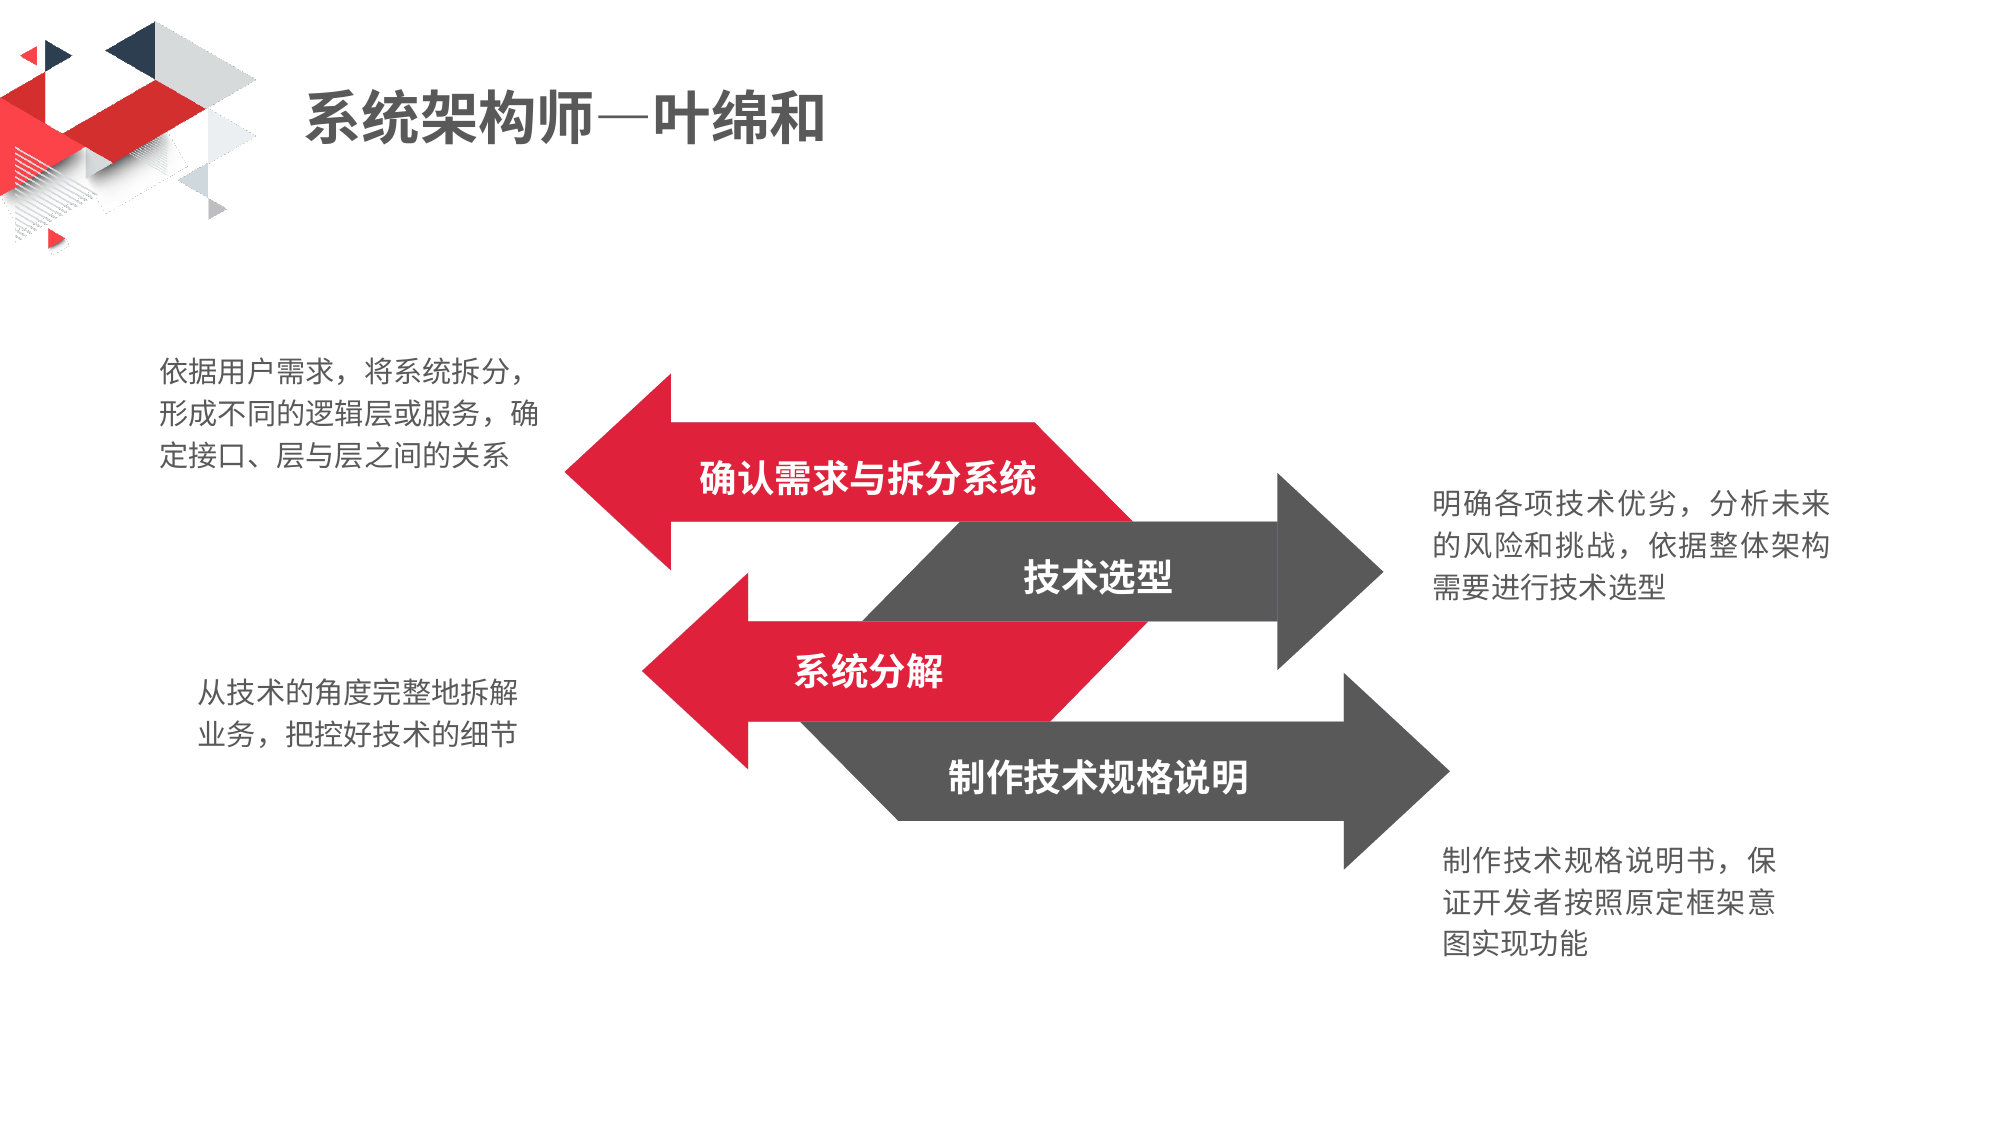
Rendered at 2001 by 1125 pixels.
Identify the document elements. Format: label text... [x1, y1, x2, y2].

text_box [564, 373, 1450, 870]
text_box 系统架构师—叶绵和 [288, 73, 843, 159]
text_box 从技术的角度完整地拆解业务，把控好技术的细节 [170, 660, 534, 759]
picture [0, 21, 256, 255]
text_box 制作技术规格说明书，保证开发者按照原定框架意图实现功能 [1427, 827, 1792, 969]
text_box 依据用户需求，将系统拆分，形成不同的逻辑层或服务，确定接口、层与层之间的关系 [144, 338, 570, 480]
text_box 明确各项技术优劣，分析未来的风险和挑战，依据整体架构需要进行技术选型 [1450, 471, 1846, 612]
